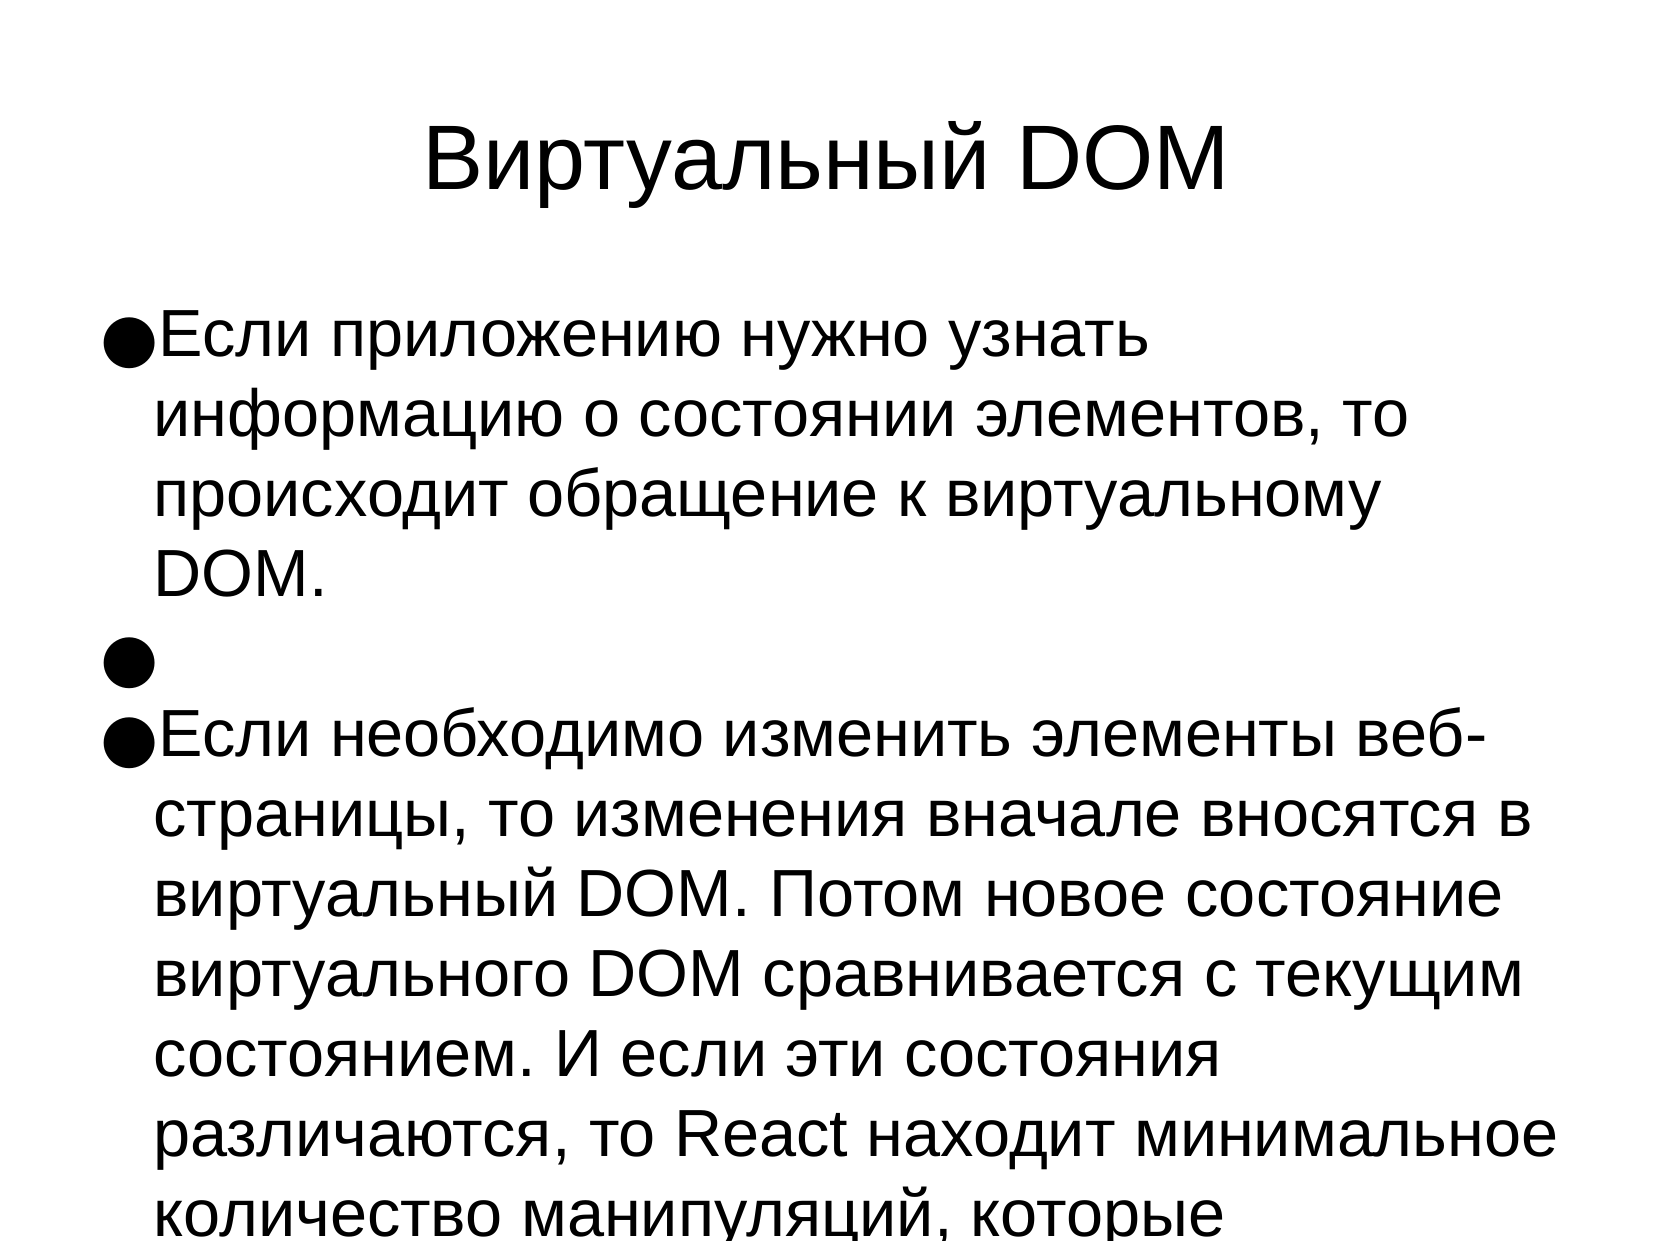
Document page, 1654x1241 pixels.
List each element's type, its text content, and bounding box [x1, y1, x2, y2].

text_box Виртуальный DOM [82, 49, 1571, 257]
text_box Если приложению нужно узнать информацию о состоянии элементов, то происходит обращение к виртуальному DOM. Если необходимо изменить элементы веб-страницы, то изменения вначале вносятся в виртуальный DOM. Потом новое состояние виртуального DOM сравнивается с текущим состоянием. И если эти состояния различаются, то React находит минимальное количество манипуляций, которые необходимы до обновления реального DOM до нового состояния и производит их. [82, 290, 1571, 1010]
